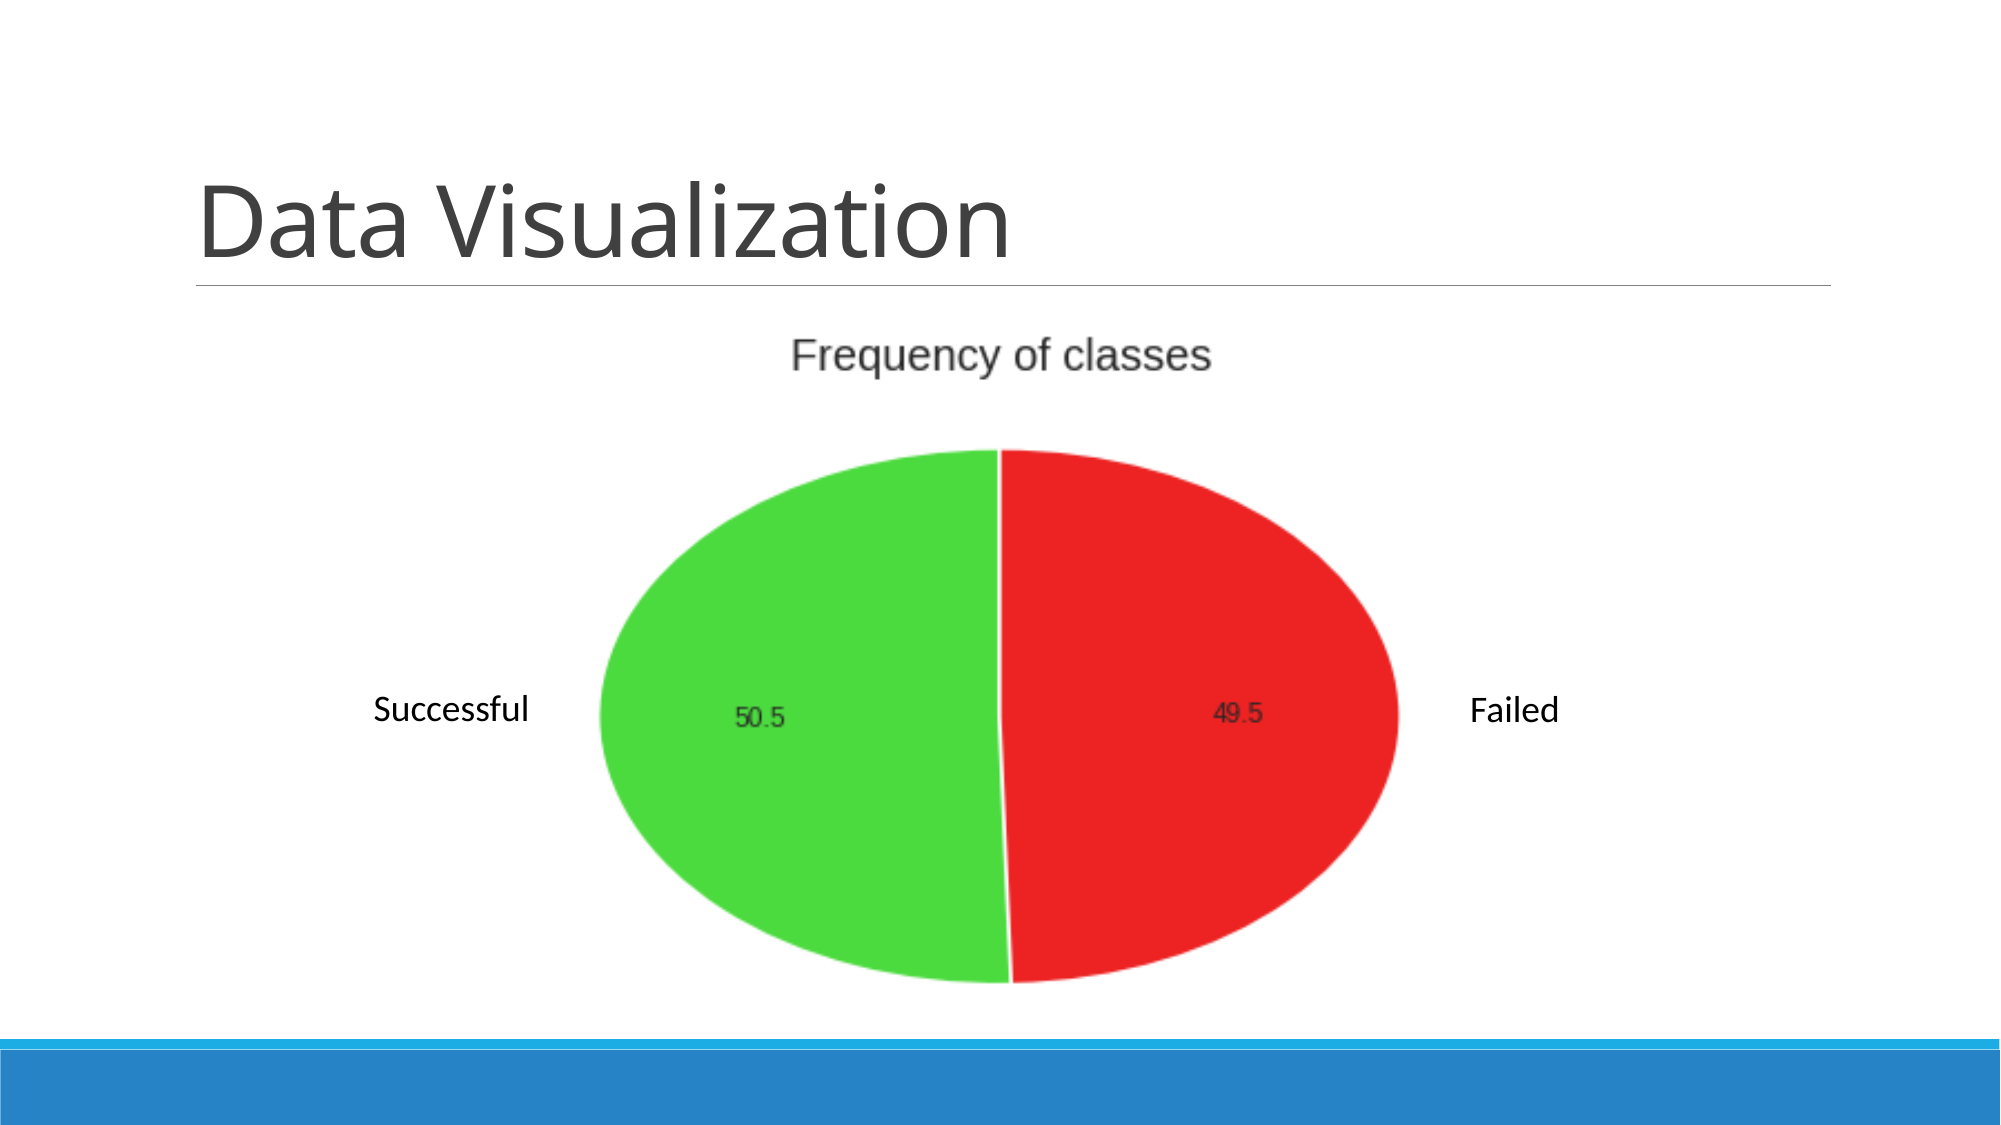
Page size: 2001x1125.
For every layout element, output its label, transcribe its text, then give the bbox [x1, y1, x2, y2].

title Data Visualization [180, 47, 1830, 285]
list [590, 327, 1410, 1026]
text_box Failed [1455, 677, 1688, 738]
text_box Successful [358, 676, 587, 737]
